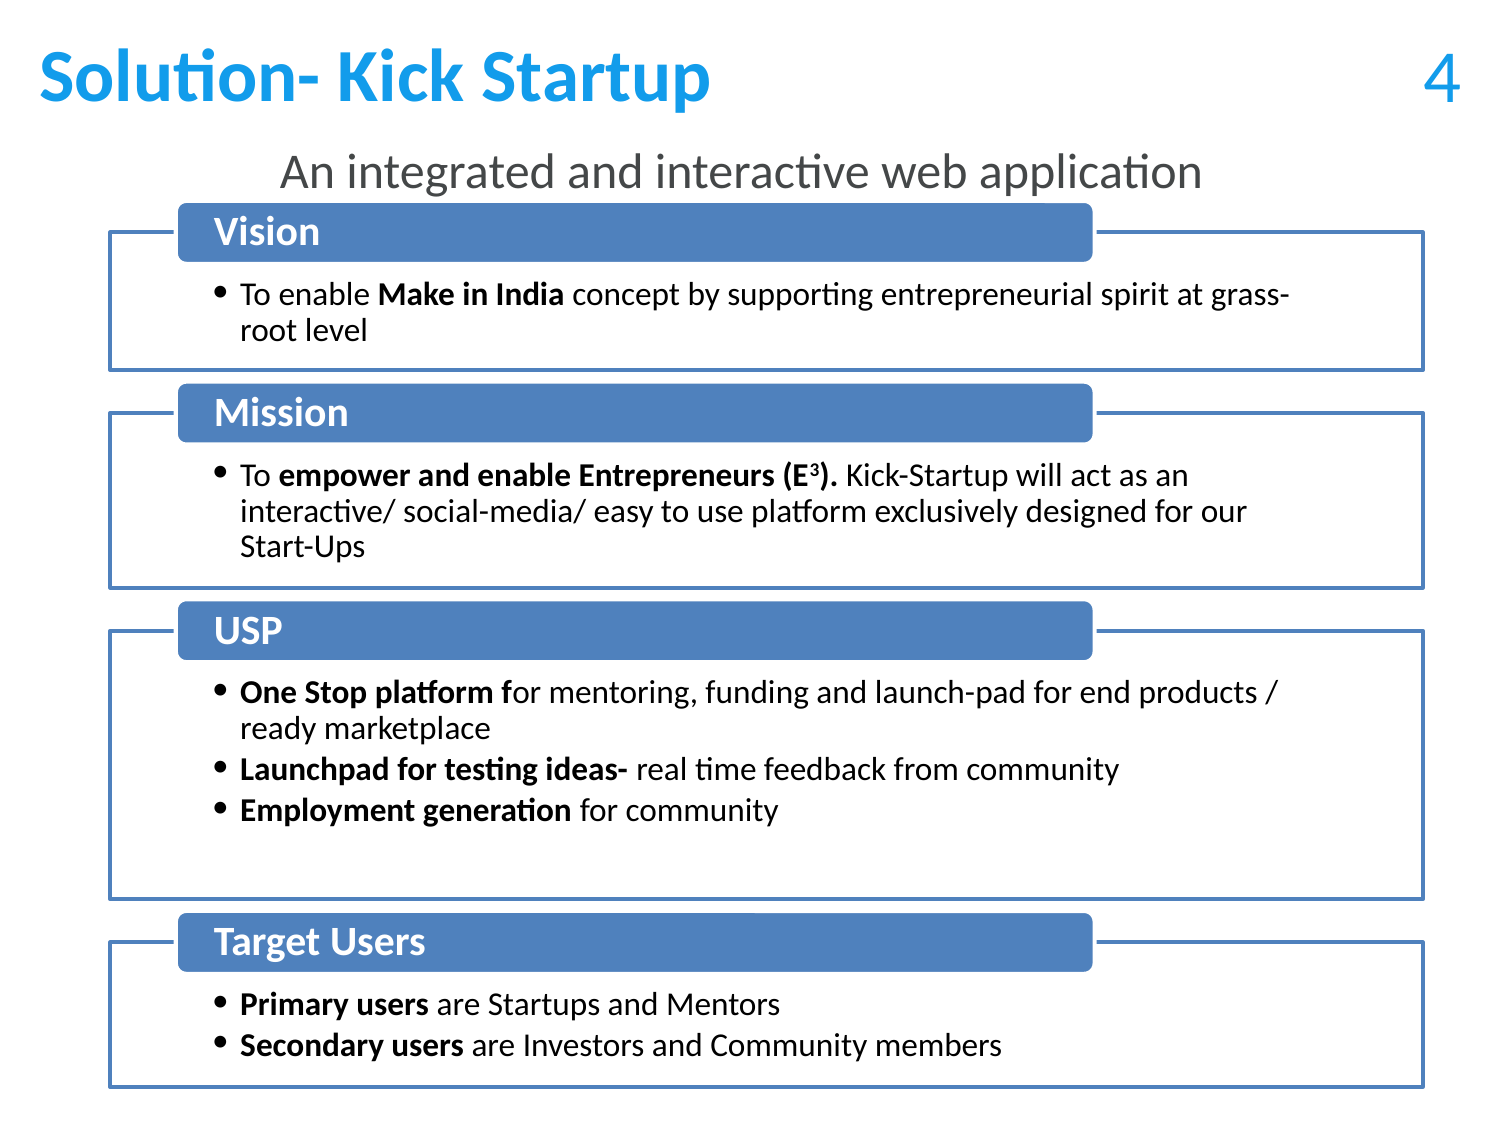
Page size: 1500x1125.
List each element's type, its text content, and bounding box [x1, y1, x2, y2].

text_box An integrated and interactive web application [174, 117, 1307, 188]
text_box 4 [1421, 24, 1470, 120]
text_box Solution- Kick Startup [37, 24, 1075, 118]
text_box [109, 200, 1423, 1088]
